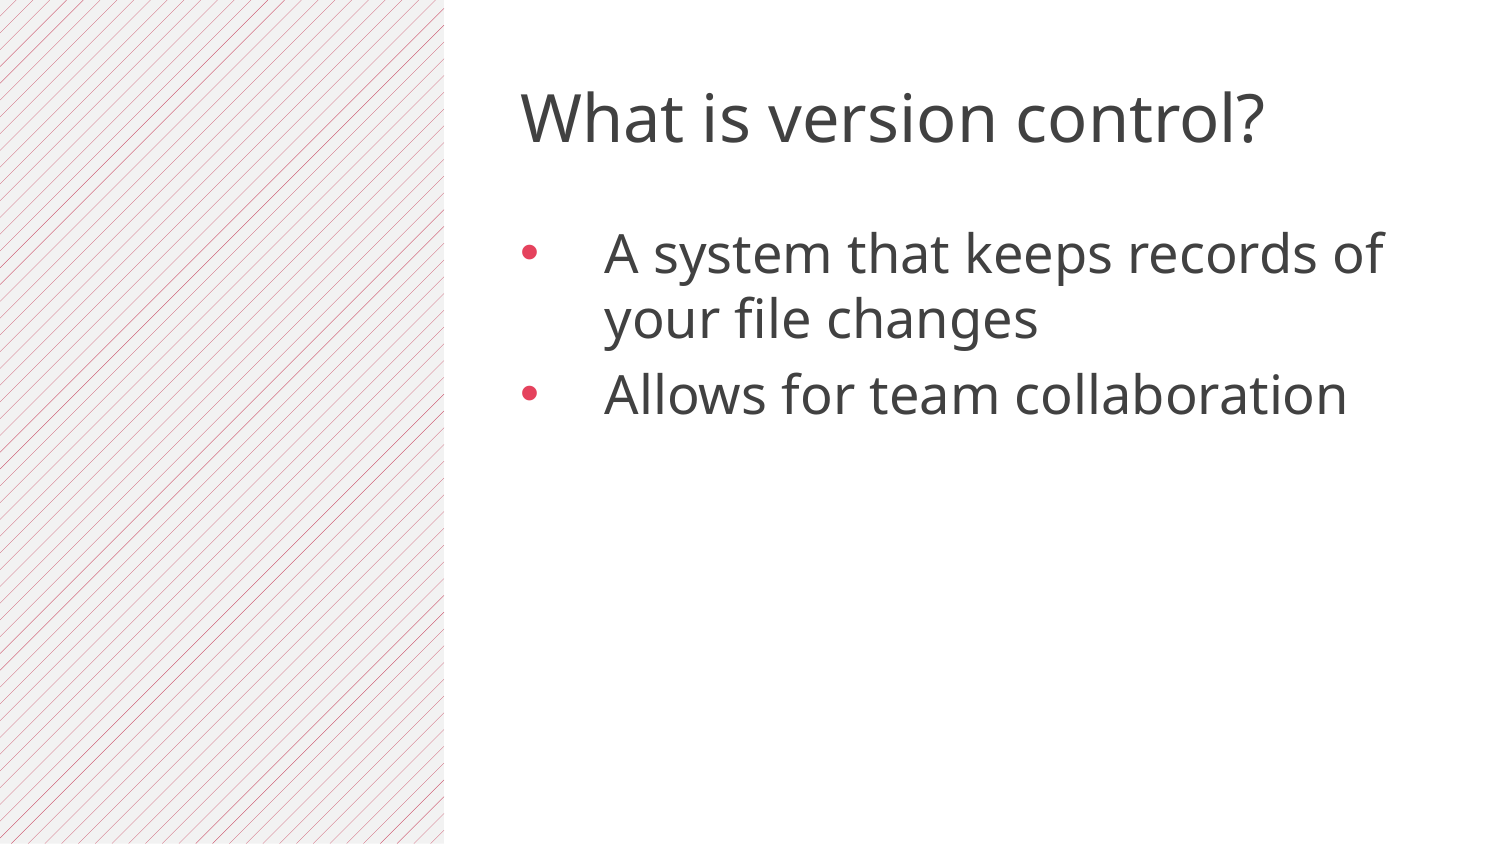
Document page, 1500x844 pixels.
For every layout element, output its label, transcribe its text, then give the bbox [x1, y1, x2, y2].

list A system that keeps records of your file changes Allows for team collaboration [505, 211, 1432, 755]
list What is version control? [505, 68, 1432, 175]
